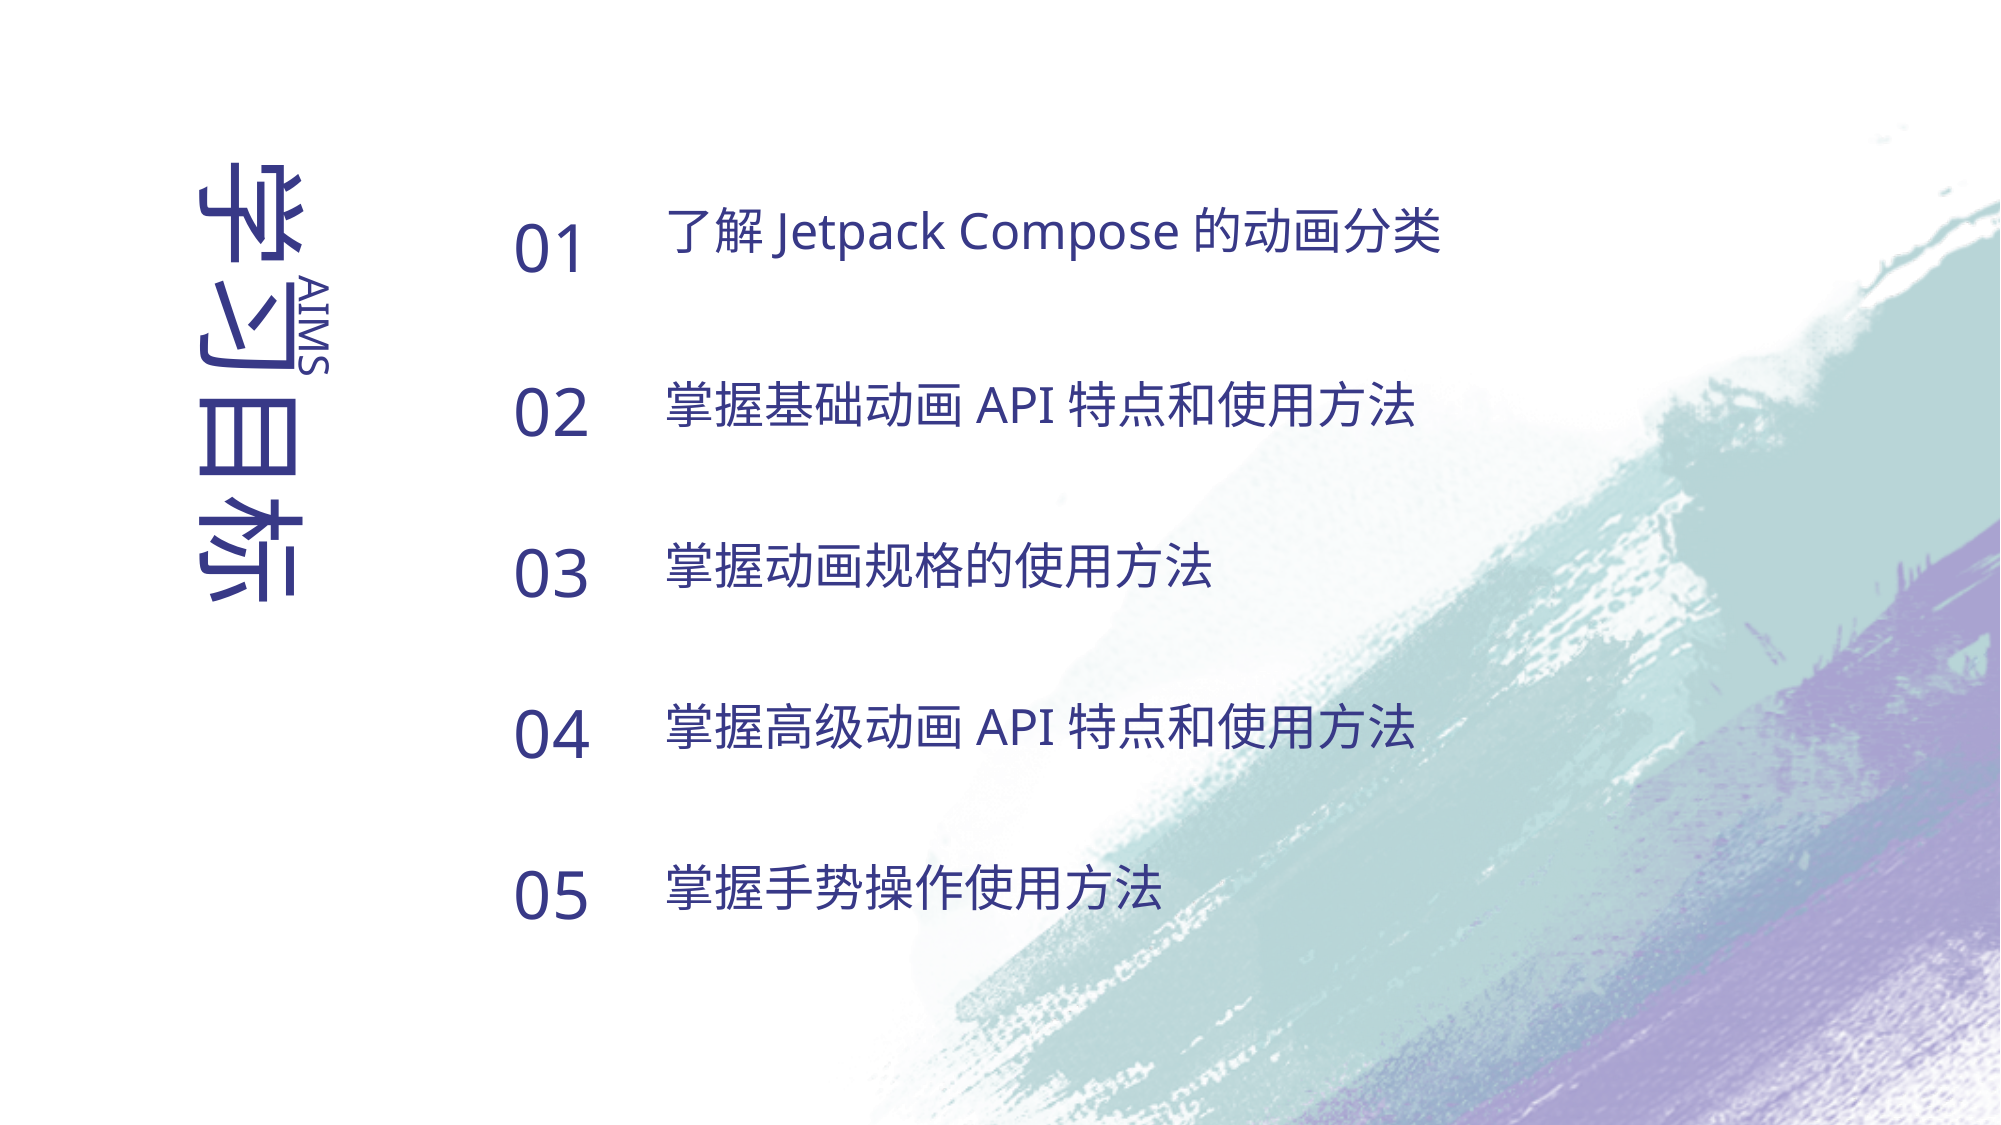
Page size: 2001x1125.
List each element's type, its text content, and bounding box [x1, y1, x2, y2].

text_box 掌握基础动画API特点和使用方法 [649, 344, 778, 462]
text_box 02 [486, 361, 618, 457]
text_box 04 [486, 684, 618, 779]
text_box 学习目标 [161, 142, 329, 706]
text_box 01 [486, 198, 618, 294]
text_box 掌握手势操作使用方法 [649, 828, 778, 946]
text_box 掌握动画规格的使用方法 [649, 505, 778, 623]
picture [778, 0, 2000, 1125]
text_box 03 [486, 522, 618, 618]
text_box AIMS [261, 260, 370, 535]
text_box 了解Jetpack Compose的动画分类 [649, 171, 778, 289]
text_box 05 [486, 845, 618, 941]
text_box 掌握高级动画API特点和使用方法 [649, 667, 778, 785]
